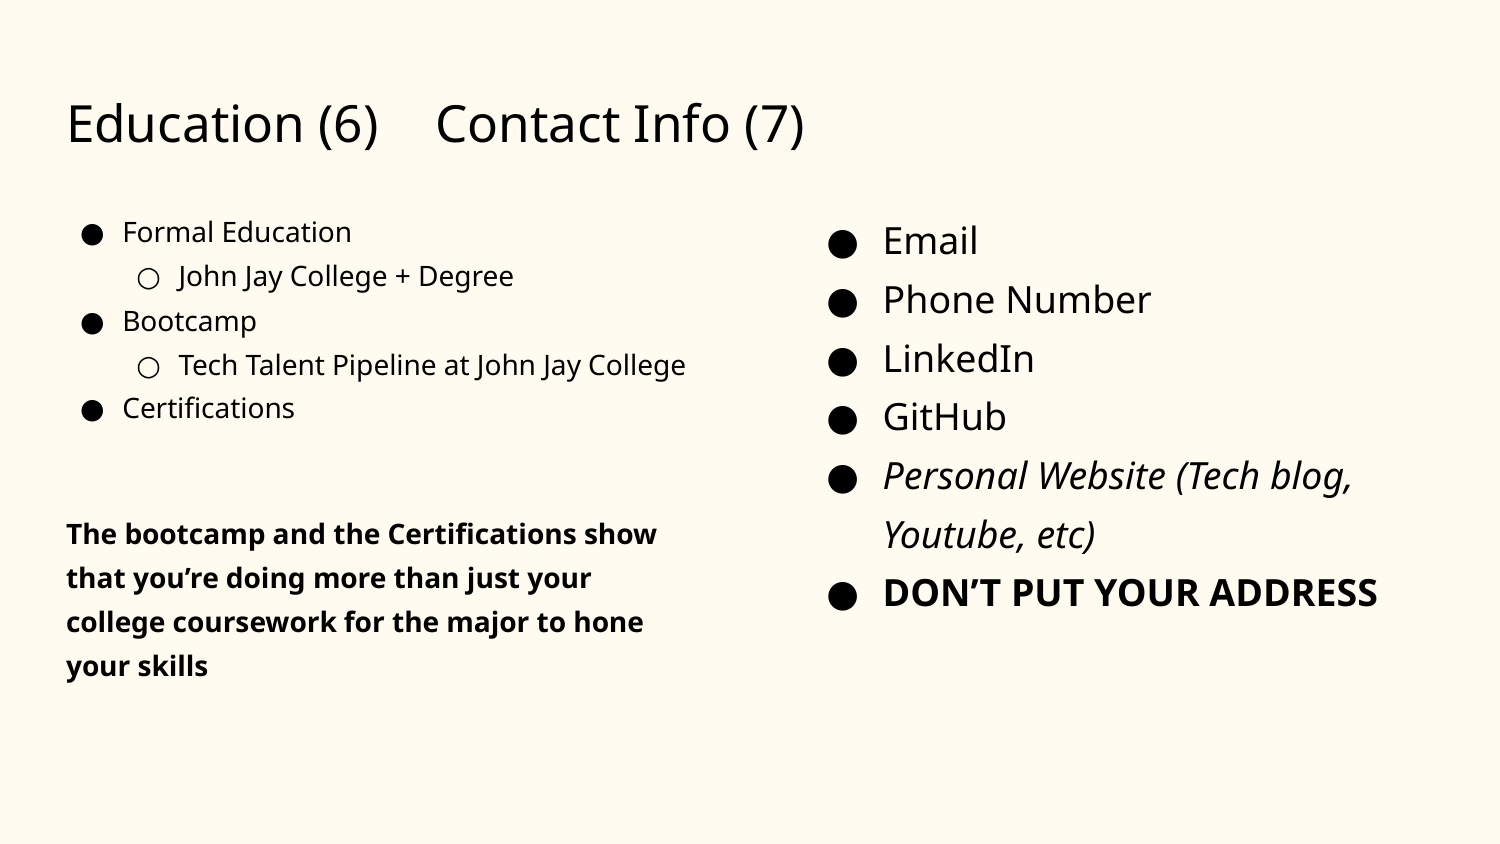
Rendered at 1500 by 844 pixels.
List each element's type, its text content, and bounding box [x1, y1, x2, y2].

list Formal Education John Jay College + Degree Bootcamp Tech Talent Pipeline at John Jay College Certifications The bootcamp and the Certifications show that you’re doing more than just your college coursework for the major to hone your skills [51, 192, 708, 750]
title Education (6) Contact Info (7) [51, 72, 1449, 174]
list Email Phone Number LinkedIn GitHub Personal Website (Tech blog, Youtube, etc) DON’T PUT YOUR ADDRESS [792, 192, 1449, 750]
